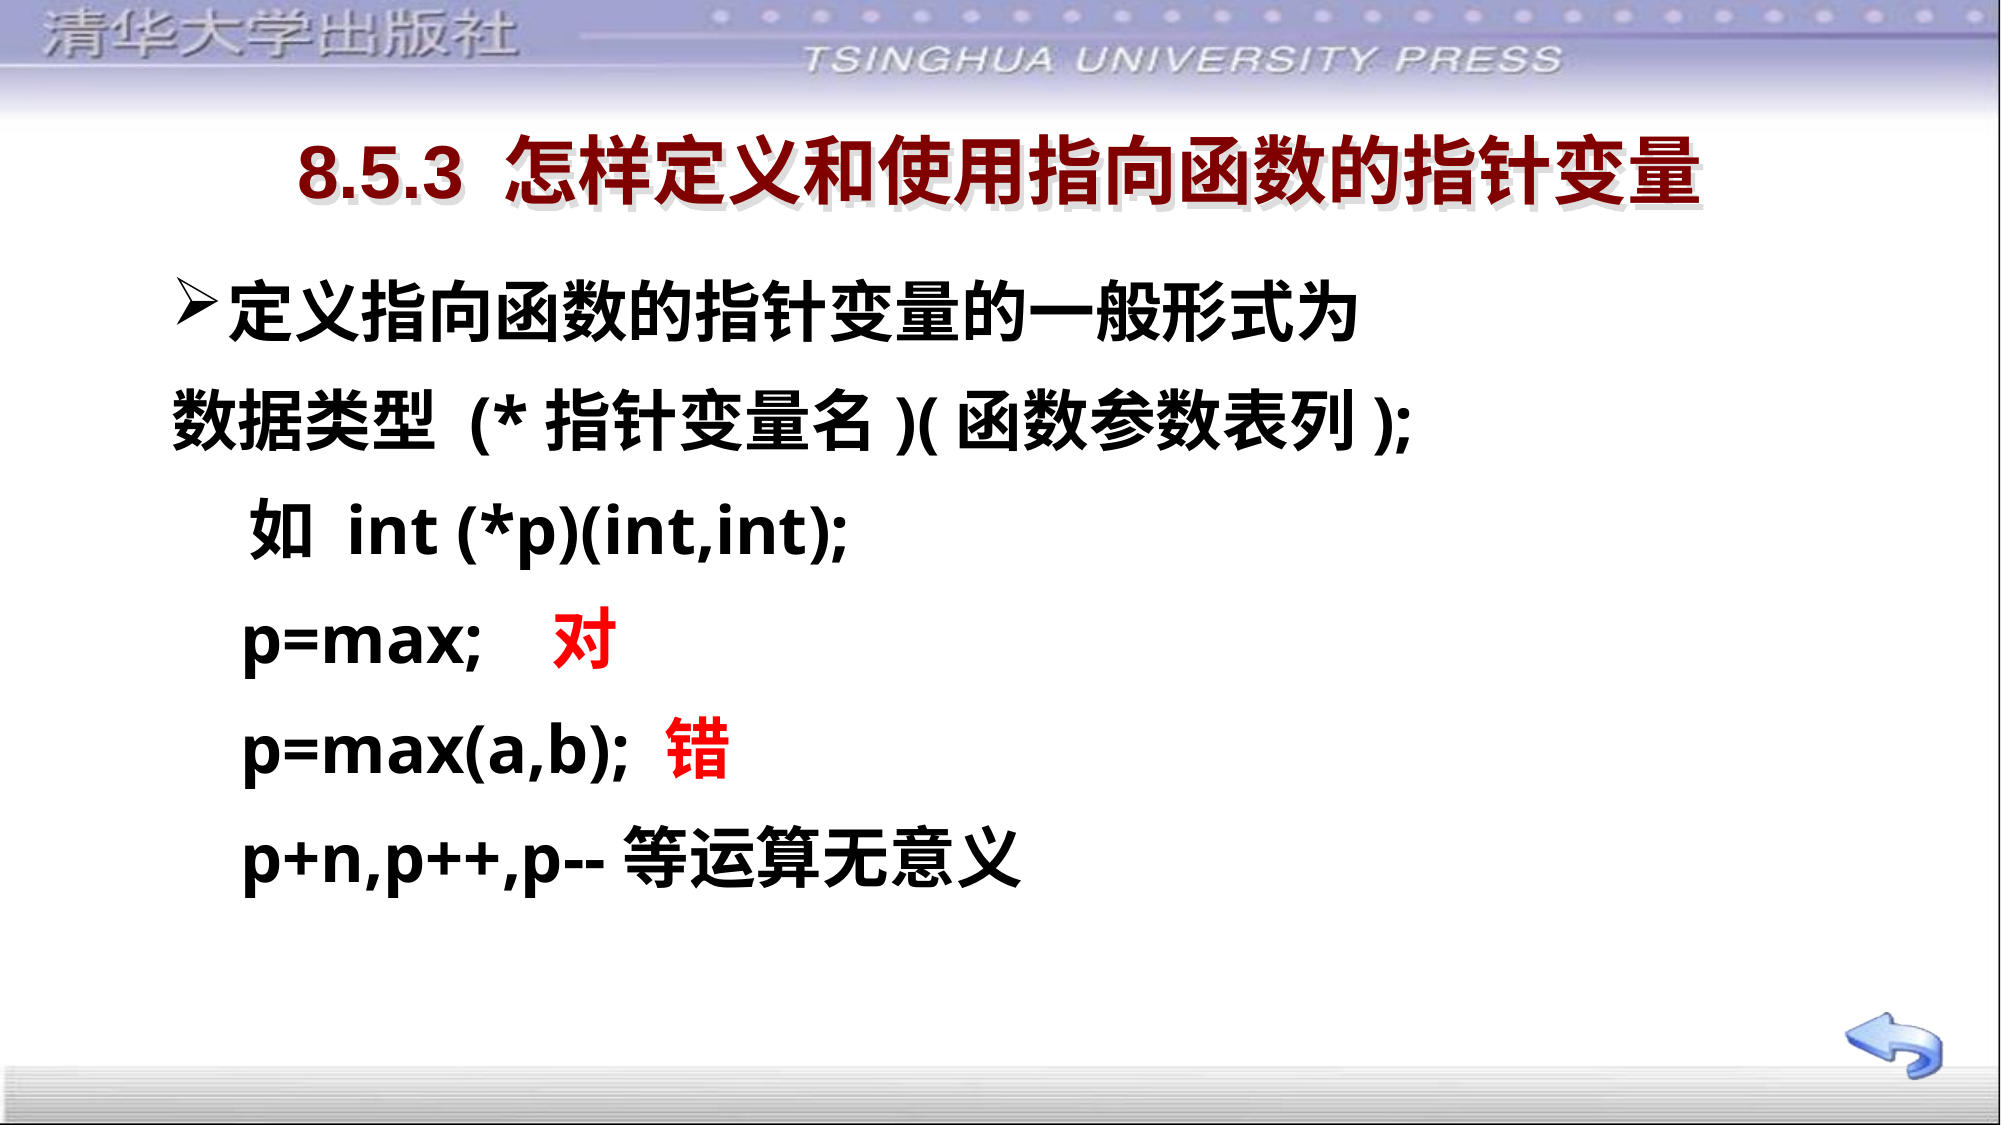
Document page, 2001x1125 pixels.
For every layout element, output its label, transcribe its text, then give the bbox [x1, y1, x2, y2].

picture [0, 0, 2001, 1125]
list 定义指向函数的指针变量的一般形式为 数据类型 (*指针变量名)(函数参数表列); 如 int (*p)(int,int); p=max; 对 p=max(a,b); 错 p+n,p++,p--等运算无意义 [156, 246, 1860, 1020]
title 8.5.3 怎样定义和使用指向函数的指针变量 [31, 115, 1969, 222]
